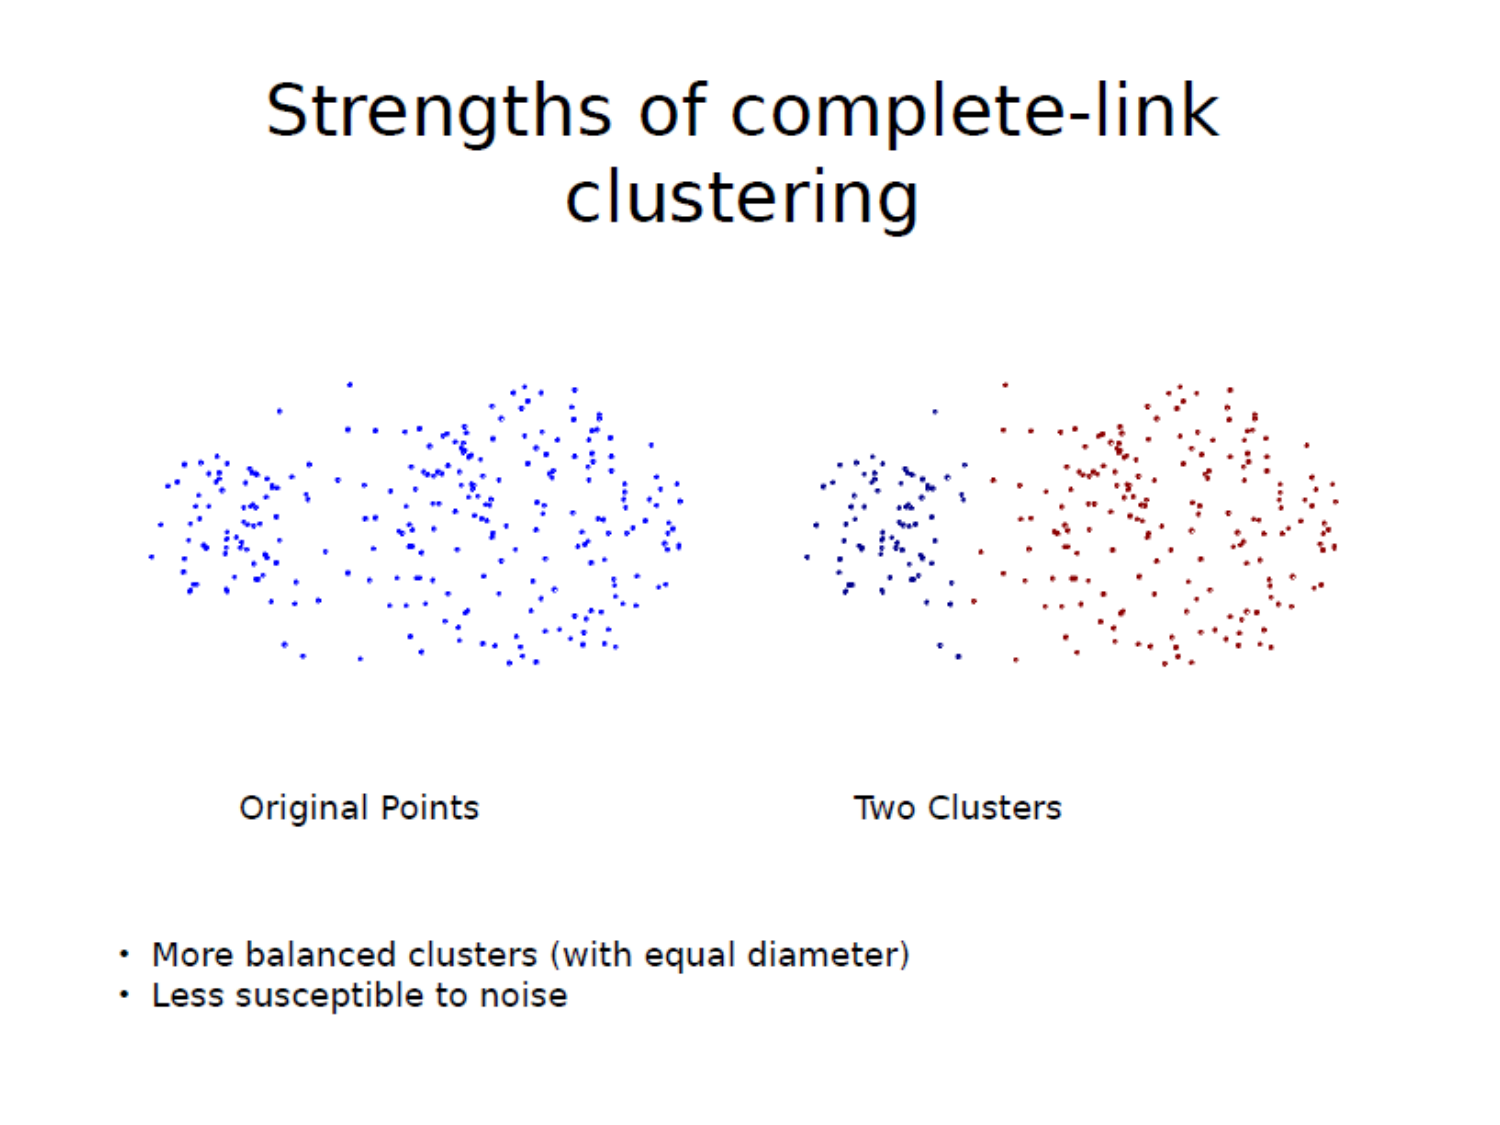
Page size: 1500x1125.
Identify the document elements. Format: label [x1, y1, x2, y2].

picture [49, 46, 1463, 1088]
